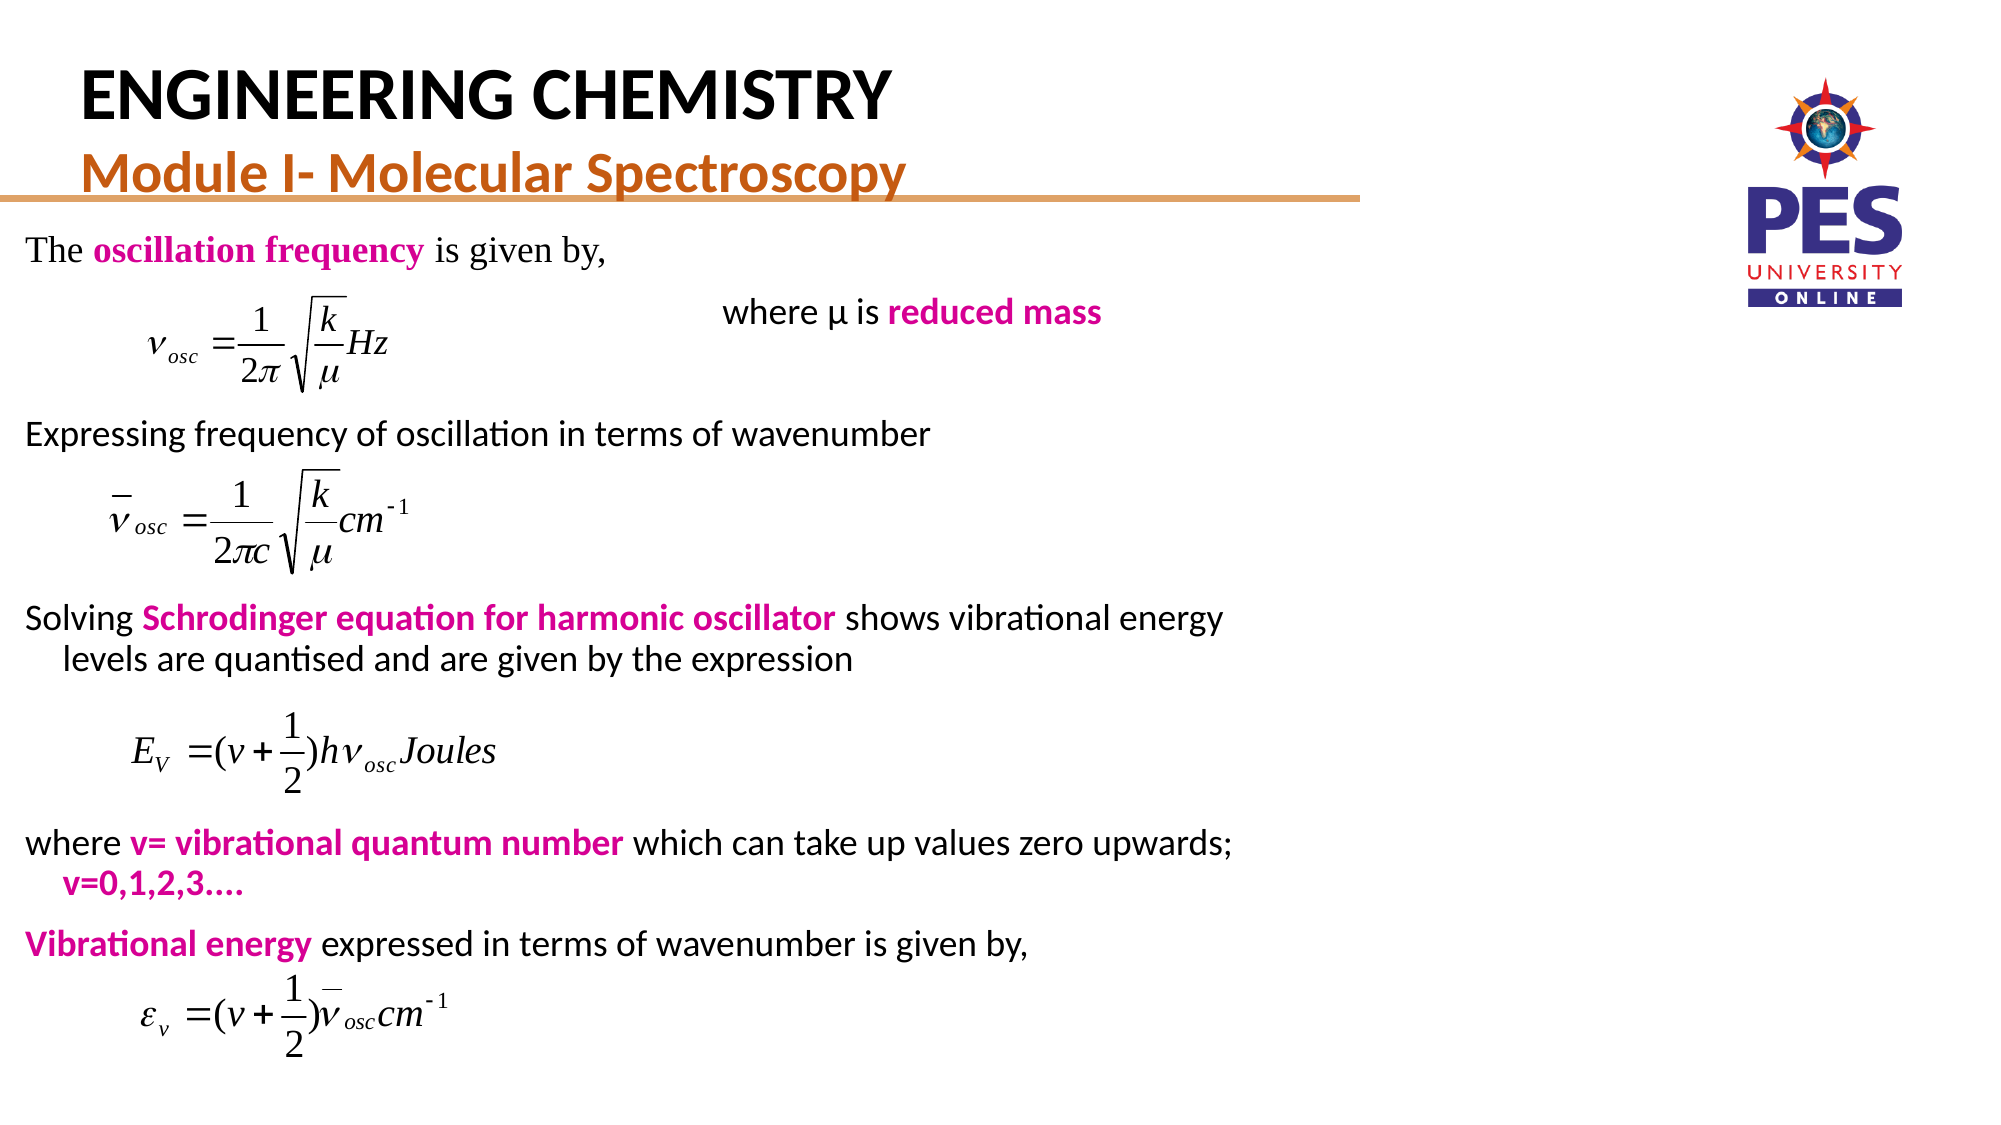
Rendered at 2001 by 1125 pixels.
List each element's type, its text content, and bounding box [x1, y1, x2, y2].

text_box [133, 963, 456, 1067]
list The oscillation frequency is given by, where μ is reduced mass Expressing frequency of oscillation in terms of wavenumber Solving Schrodinger equation for harmonic oscillator shows vibrational energy levels are quantised and are given by the expression where v= vibrational quantum number which can take up values zero upwards; v=0,1,2,3.... Vibrational energy expressed in terms of wavenumber is given by, [10, 222, 1306, 1089]
text_box ENGINEERING CHEMISTRY Module I- Molecular Spectroscopy [65, 36, 1378, 212]
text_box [124, 701, 506, 803]
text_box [105, 459, 417, 582]
picture [1748, 76, 1902, 307]
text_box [144, 287, 395, 400]
